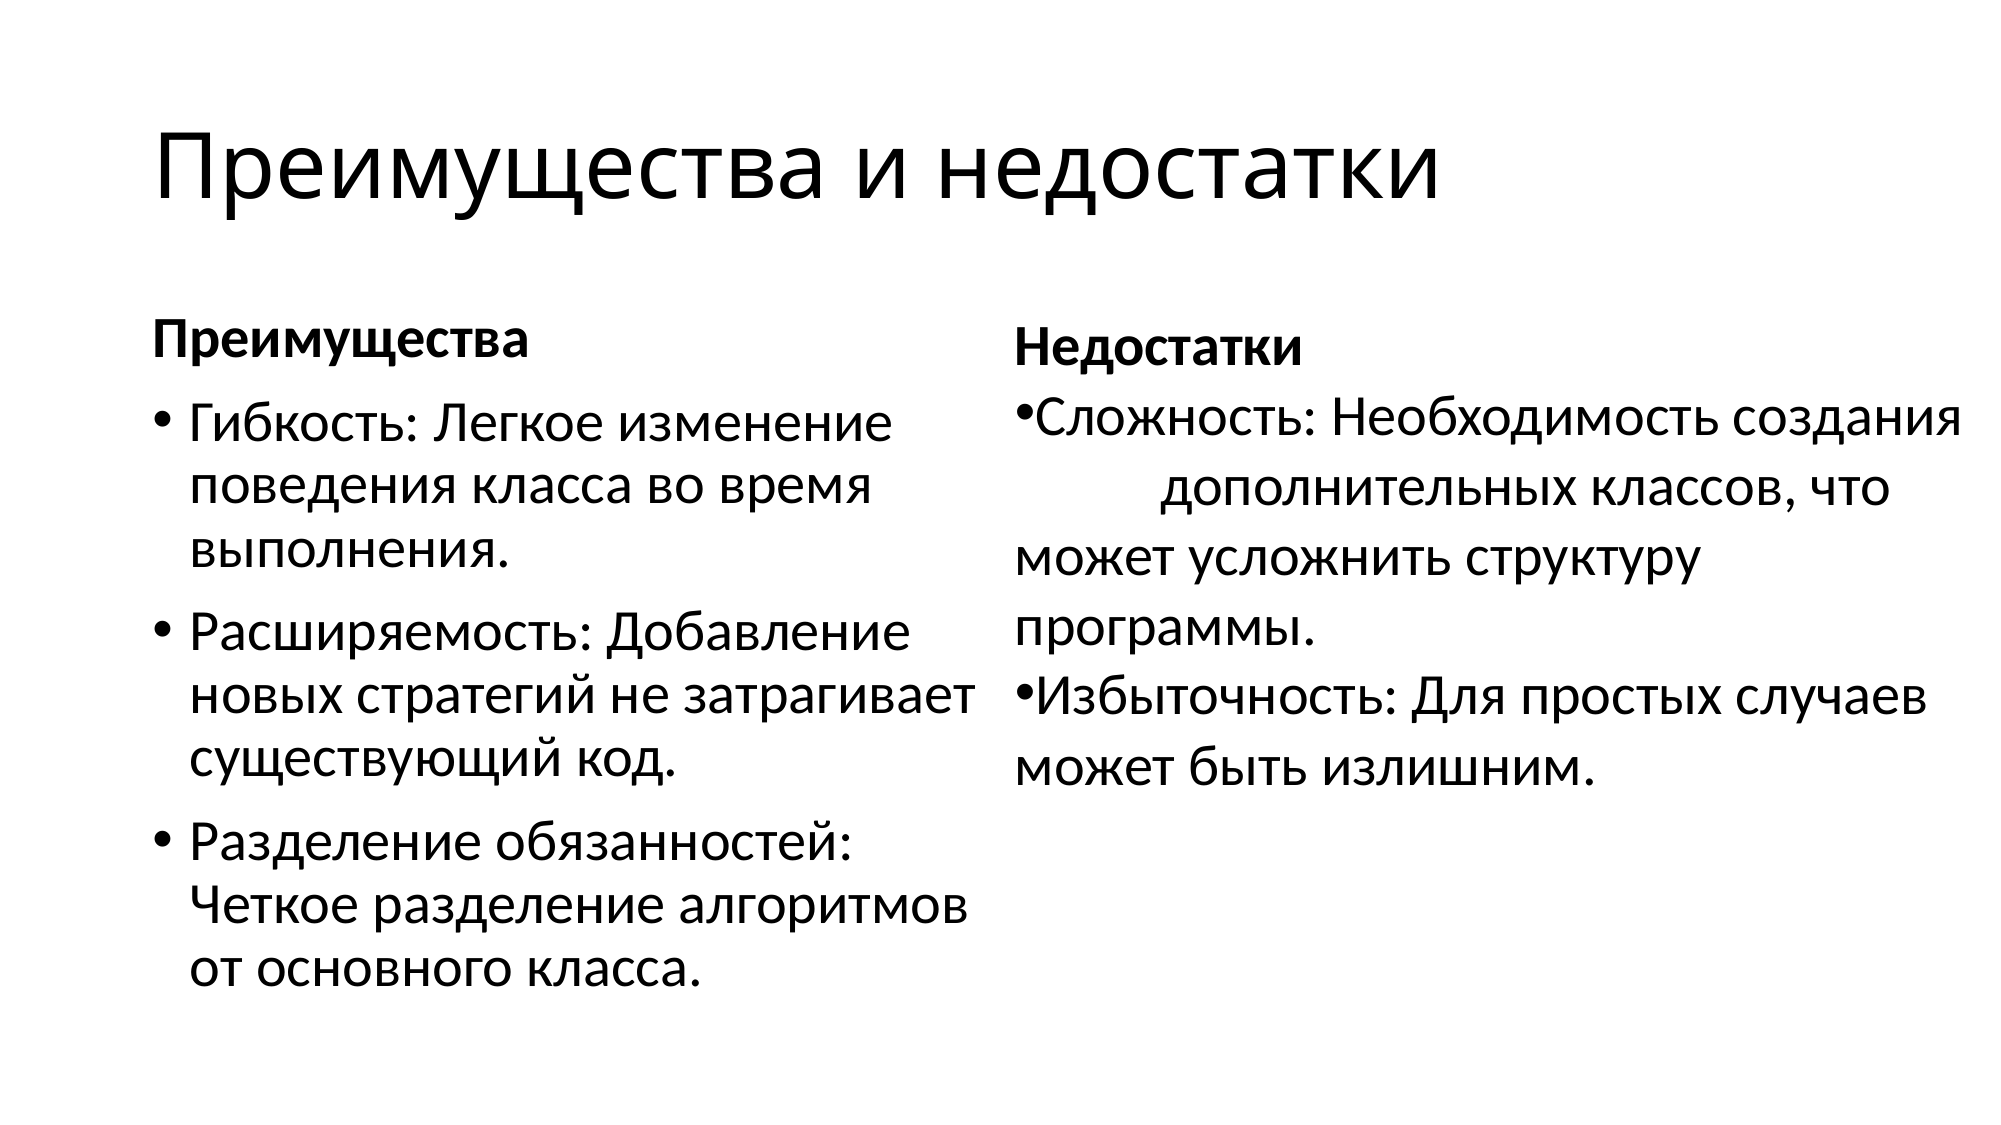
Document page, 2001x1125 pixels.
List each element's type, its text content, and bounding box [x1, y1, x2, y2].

text_box Недостатки Сложность: Необходимость создания дополнительных классов, что может усложнить структуру программы. Избыточность: Для простых случаев может быть излишним. [999, 299, 2000, 805]
title Преимущества и недостатки [137, 59, 1863, 278]
list Преимущества Гибкость: Легкое изменение поведения класса во время выполнения. Расширяемость: Добавление новых стратегий не затрагивает существующий код. Разделение обязанностей: Четкое разделение алгоритмов от основного класса. [137, 299, 1047, 1014]
